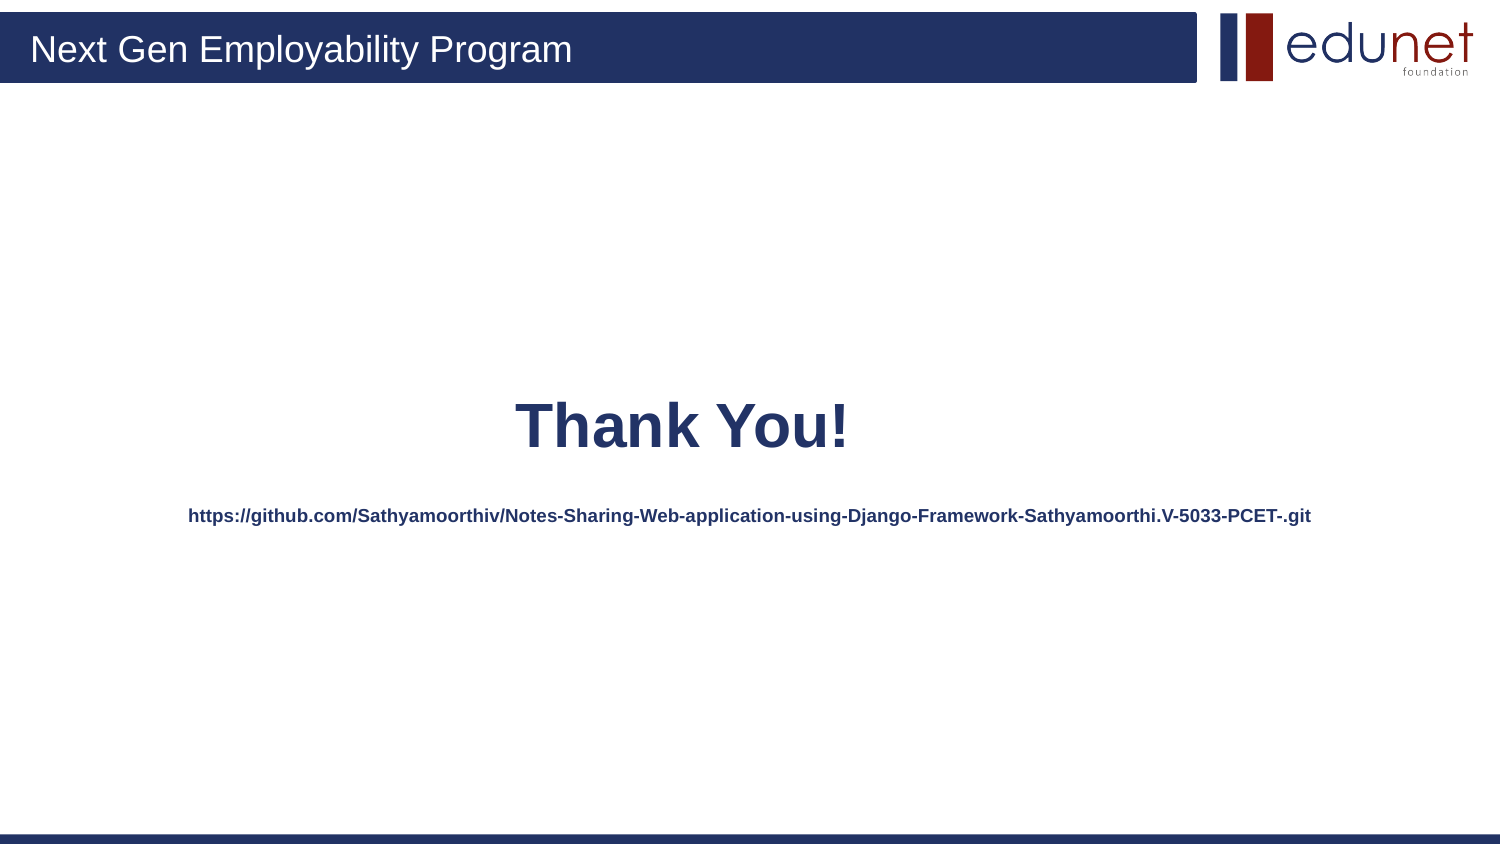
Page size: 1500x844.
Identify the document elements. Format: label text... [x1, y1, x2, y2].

title Thank You! https://github.com/Sathyamoorthiv/Notes-Sharing-Web-application-using-Django-Framework-Sathyamoorthi.V-5033-PCET-.git [134, 382, 1341, 535]
picture [1279, 14, 1482, 83]
